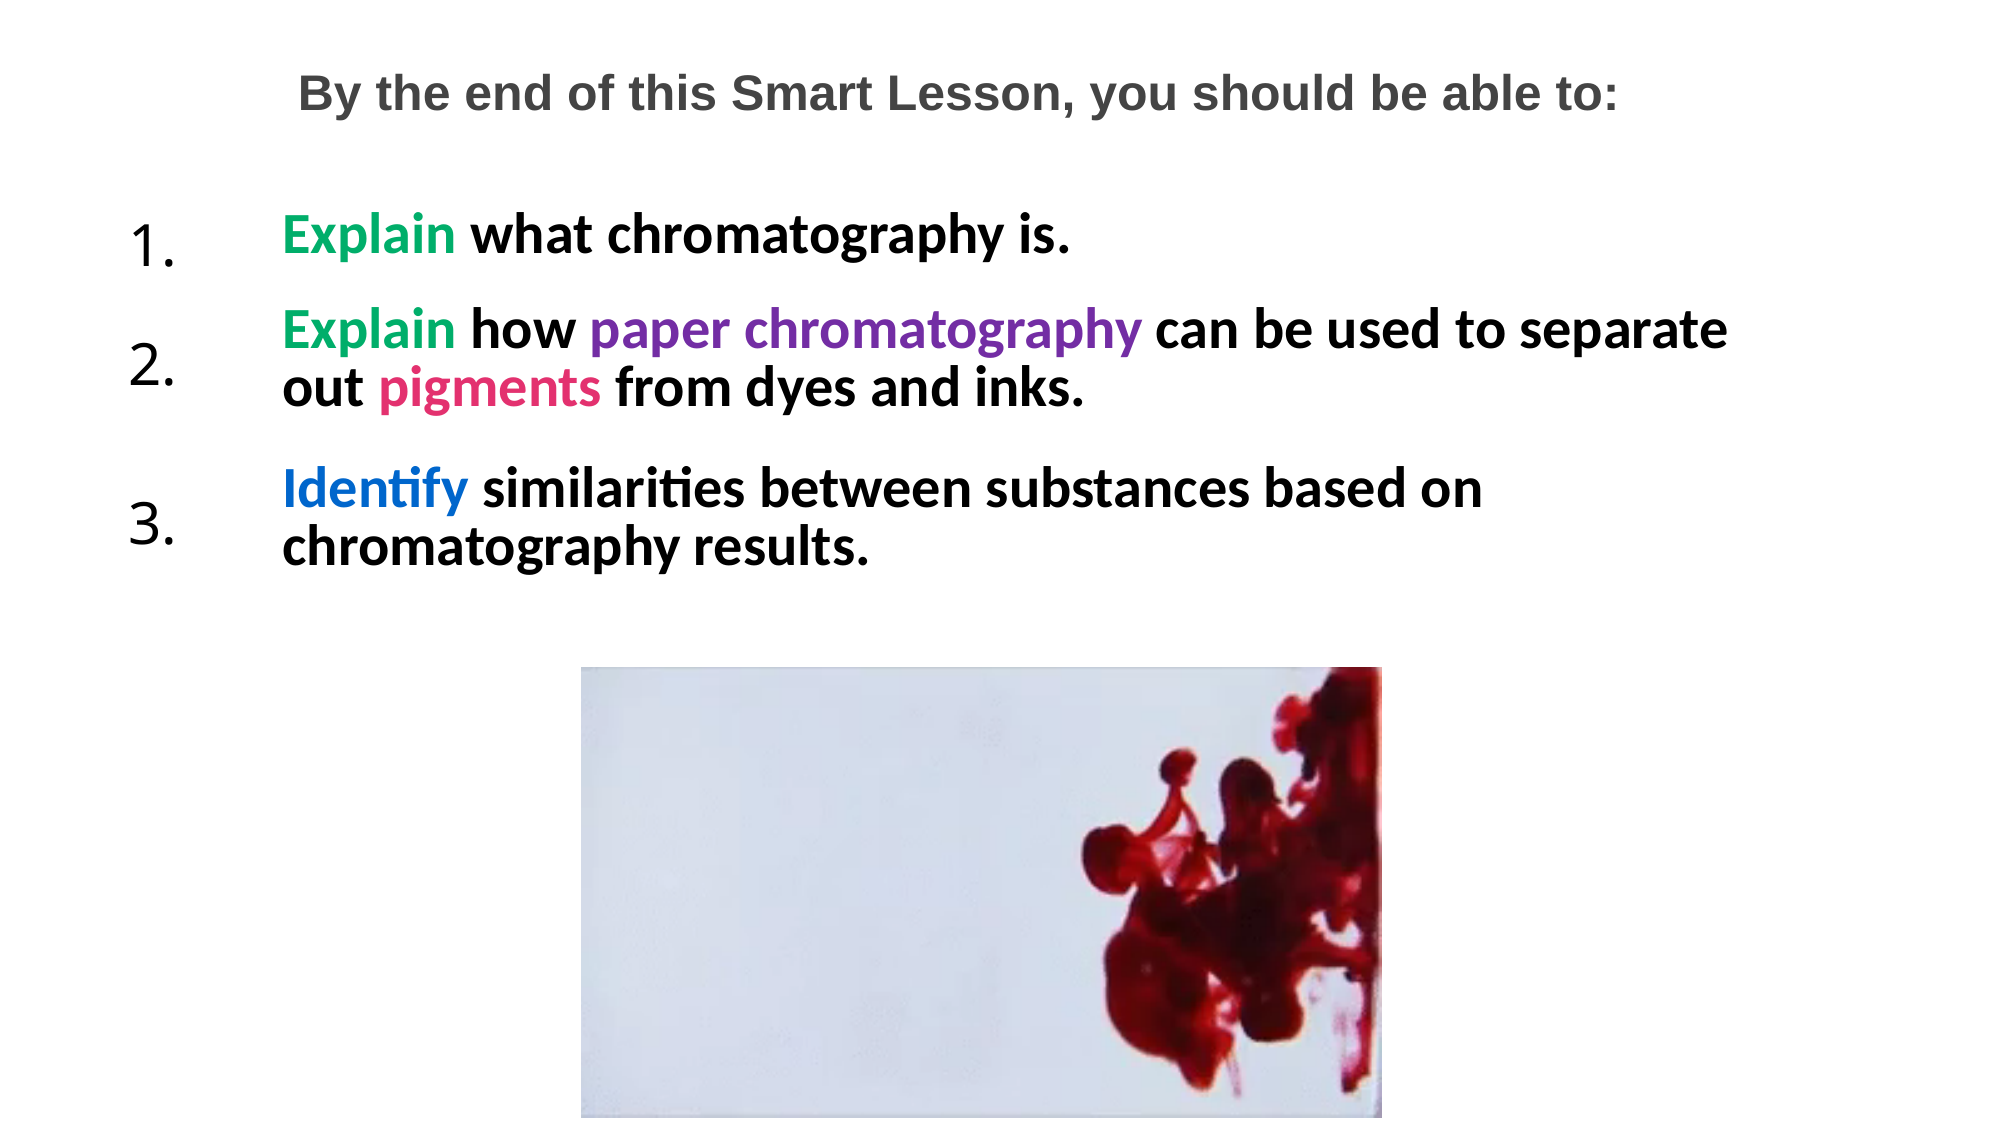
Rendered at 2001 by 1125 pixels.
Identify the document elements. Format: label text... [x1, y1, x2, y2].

table_cell Explain how paper chromatography can be used to separate out pigments from dyes and inks. [273, 284, 1844, 442]
table_cell 3. [119, 442, 273, 601]
table_header Explain what chromatography is. [273, 195, 1844, 284]
table_cell Identify similarities between substances based on chromatography results. [273, 442, 1844, 601]
table_cell 2. [119, 284, 273, 442]
text_box By the end of this Smart Lesson, you should be able to: [225, 53, 1694, 128]
table_header 1. [119, 195, 273, 284]
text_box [580, 667, 1382, 1119]
